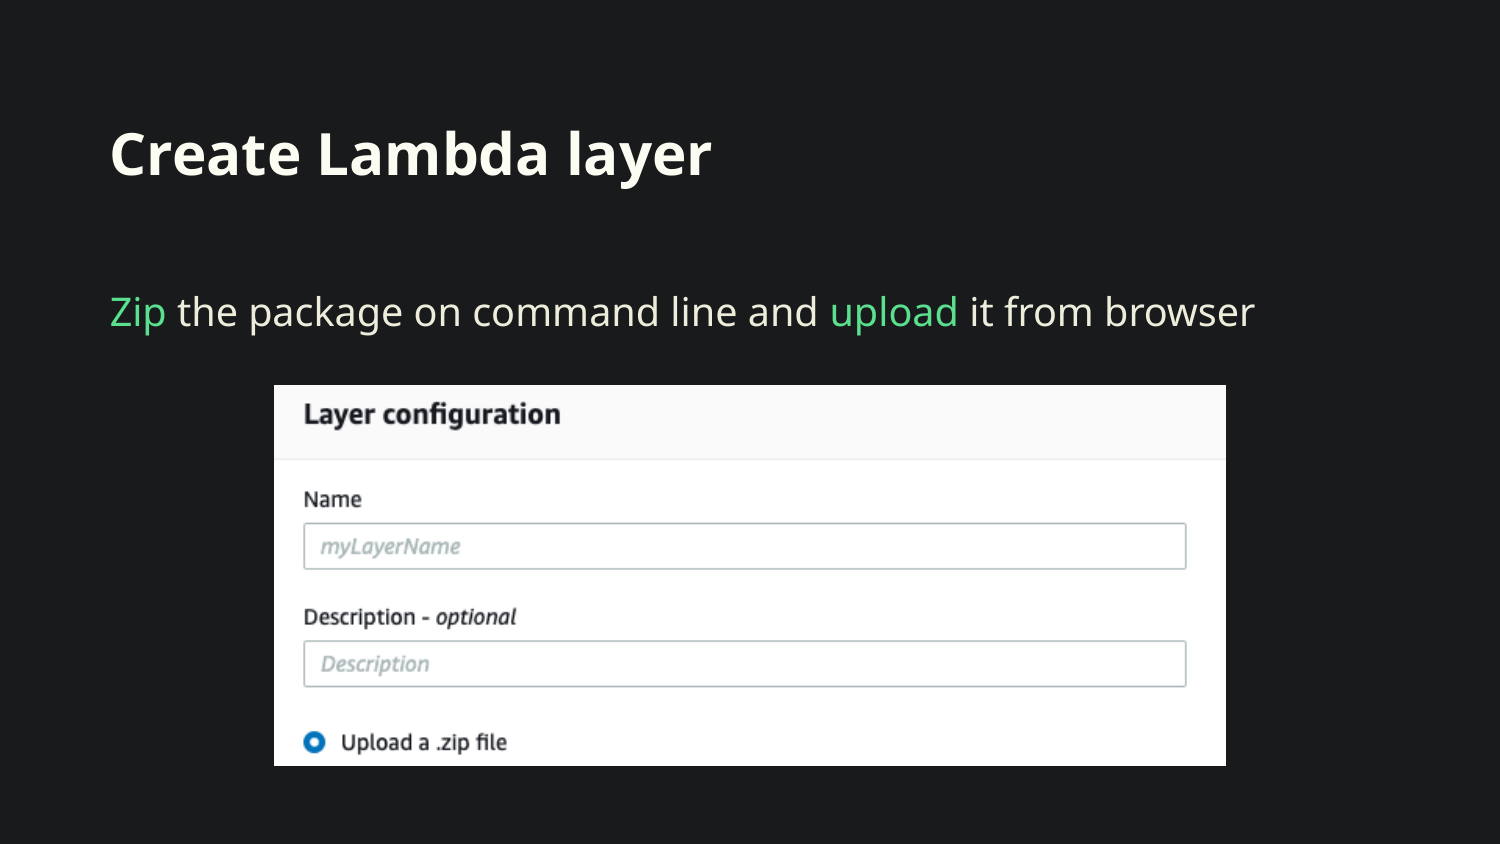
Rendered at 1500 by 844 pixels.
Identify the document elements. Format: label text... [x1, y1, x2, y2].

title Create Lambda layer [94, 72, 1414, 232]
picture [273, 385, 1226, 766]
list Zip the package on command line and upload it from browser [94, 257, 1414, 789]
